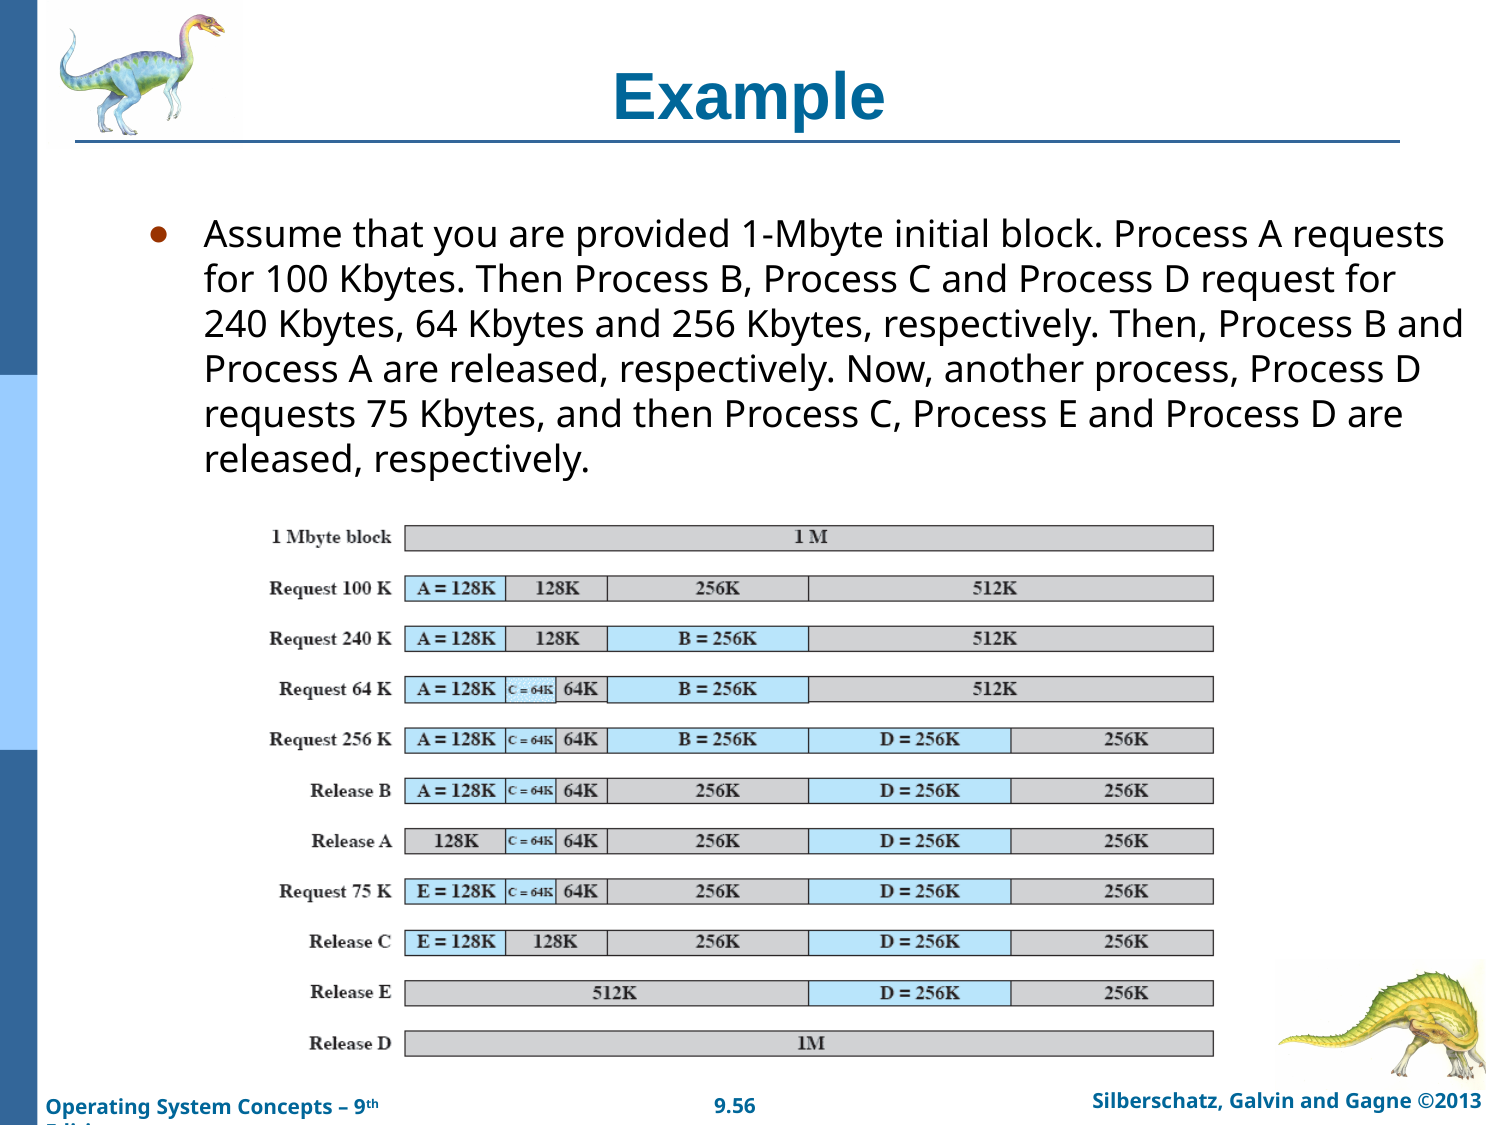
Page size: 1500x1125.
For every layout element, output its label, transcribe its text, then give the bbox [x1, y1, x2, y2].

picture [1275, 959, 1486, 1090]
picture [46, 0, 243, 149]
picture [262, 511, 1238, 1080]
title Example [75, 45, 1425, 141]
list Assume that you are provided 1-Mbyte initial block. Process A requests for 100 Kbytes. Then Process B, Process C and Process D request for 240 Kbytes, 64 Kbytes and 256 Kbytes, respectively. Then, Process B and Process A are released, respectively. Now, another process, Process D requests 75 Kbytes, and then Process C, Process E and Process D are released, respectively. [132, 202, 1483, 513]
